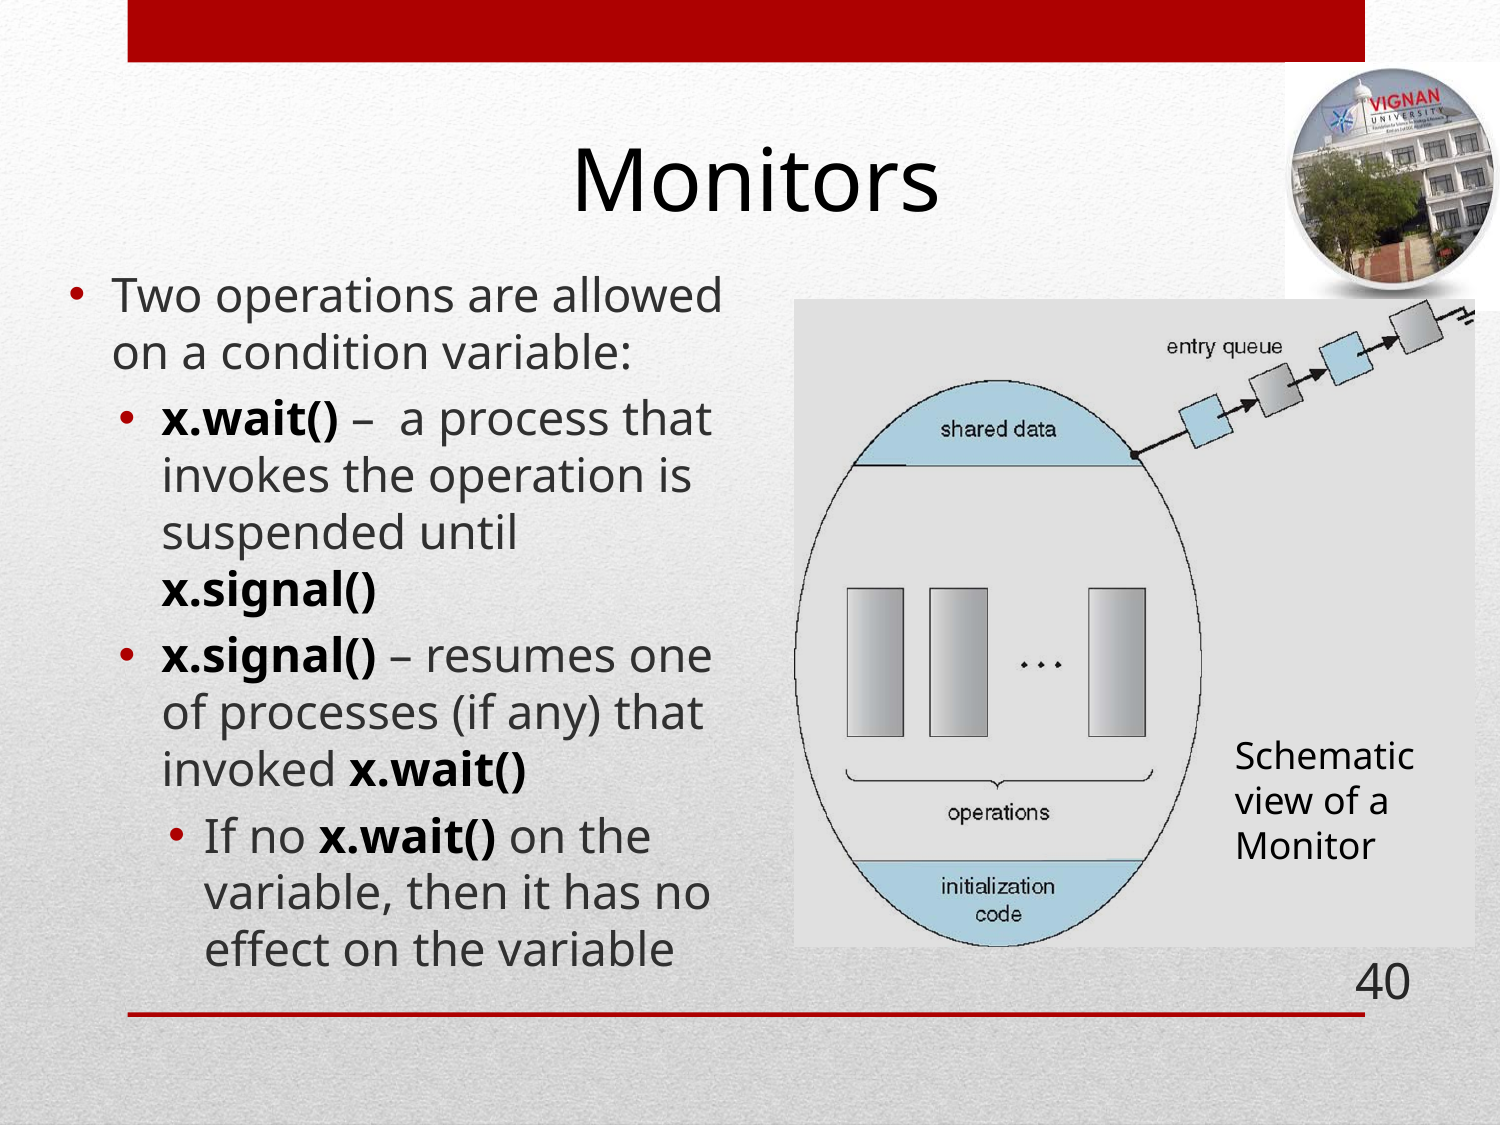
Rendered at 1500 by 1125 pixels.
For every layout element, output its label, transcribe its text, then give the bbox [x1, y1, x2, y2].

picture [794, 61, 1500, 948]
list Two operations are allowed on a condition variable: x.wait() – a process that invokes the operation is suspended until x.signal() x.signal() – resumes one of processes (if any) that invoked x.wait() If no x.wait() on the variable, then it has no effect on the variable [53, 253, 757, 988]
text_box Monitors [149, 116, 1279, 236]
slide_number 40 [1333, 959, 1434, 1027]
